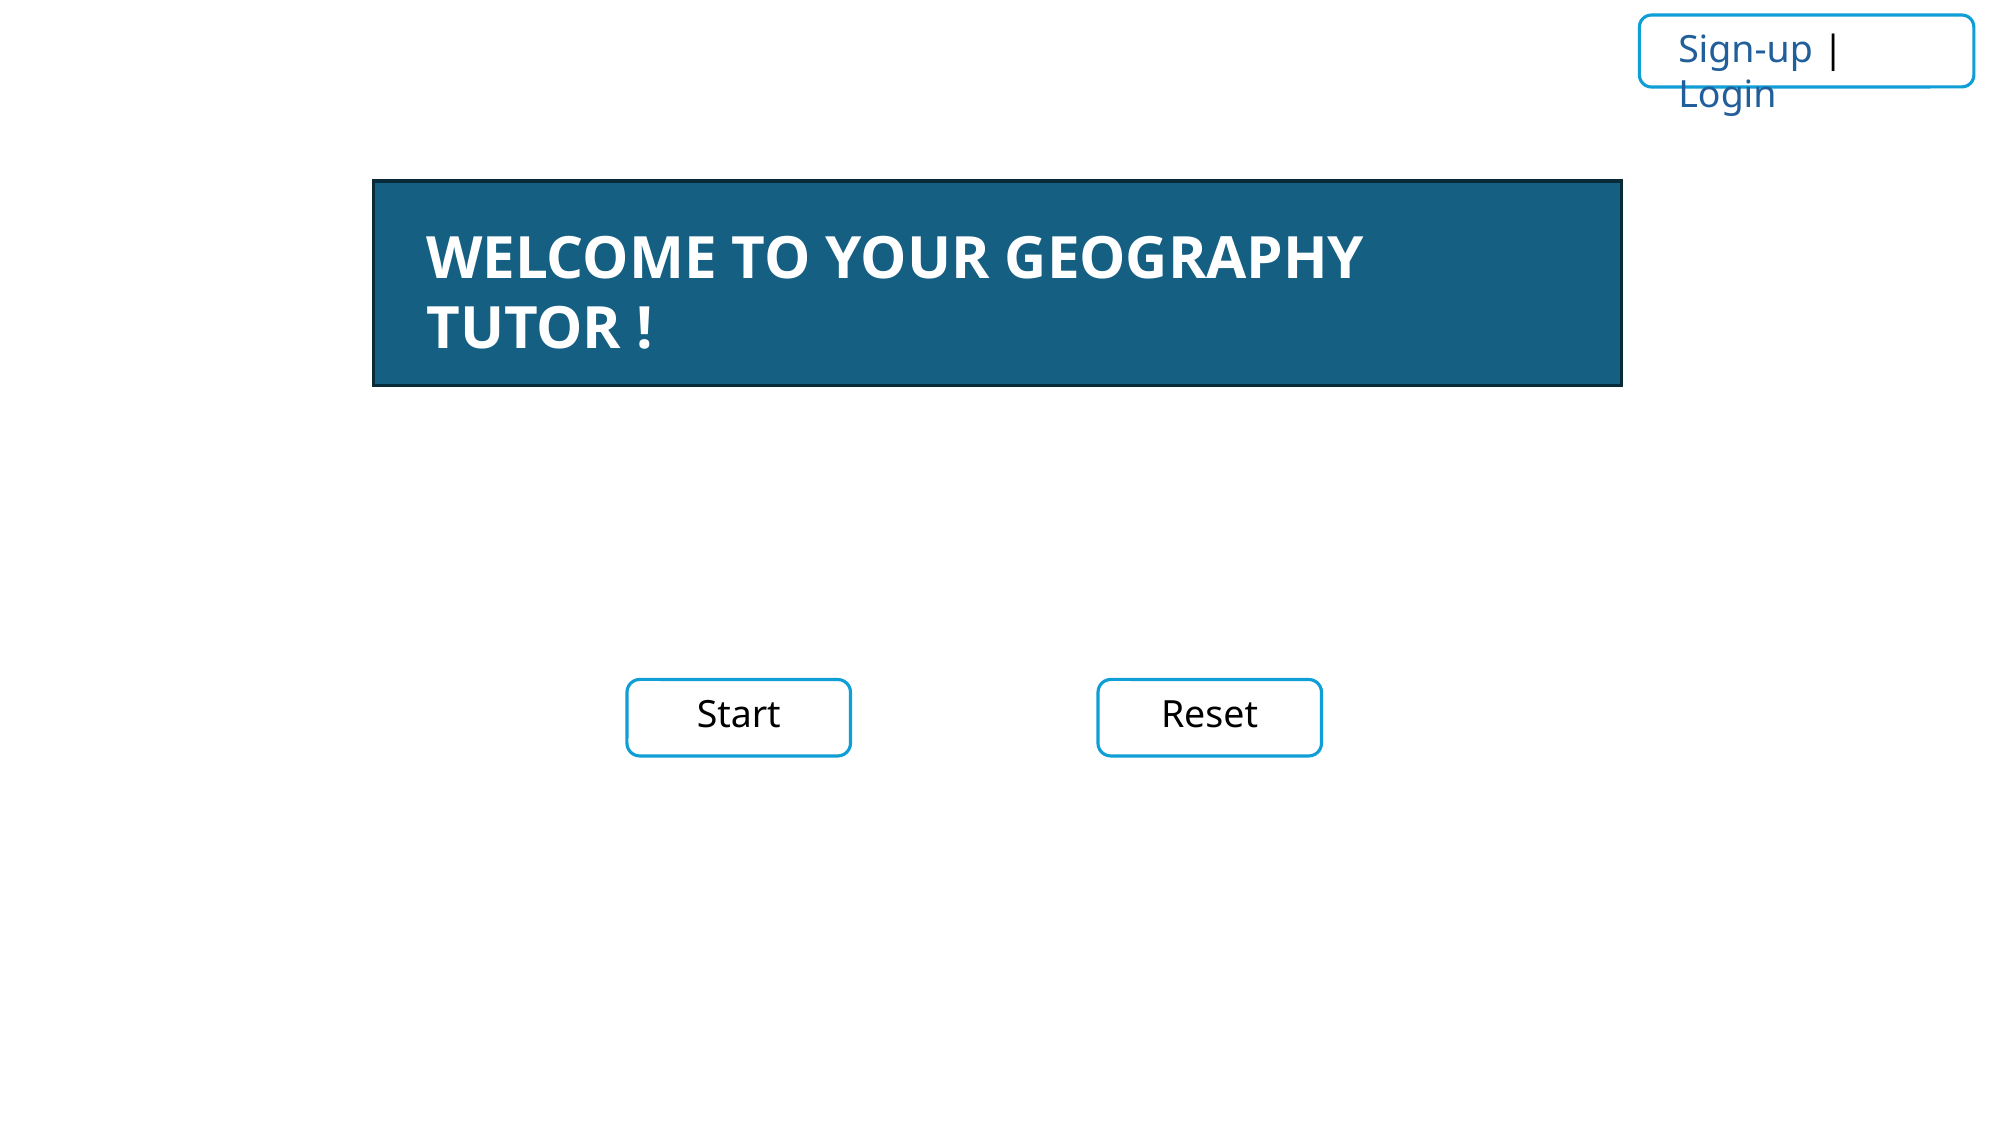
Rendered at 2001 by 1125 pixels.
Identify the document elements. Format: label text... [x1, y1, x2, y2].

text_box Reset [1098, 682, 1322, 743]
text_box [1096, 685, 1324, 758]
text_box Start [626, 682, 851, 743]
text_box [625, 687, 853, 758]
text_box [1637, 13, 1976, 89]
text_box [1100, 677, 1319, 682]
text_box [372, 179, 1623, 387]
text_box Sign-up | Login [1663, 17, 1950, 123]
text_box [629, 677, 848, 682]
text_box WELCOME TO YOUR GEOGRAPHY TUTOR ! [411, 212, 1610, 413]
